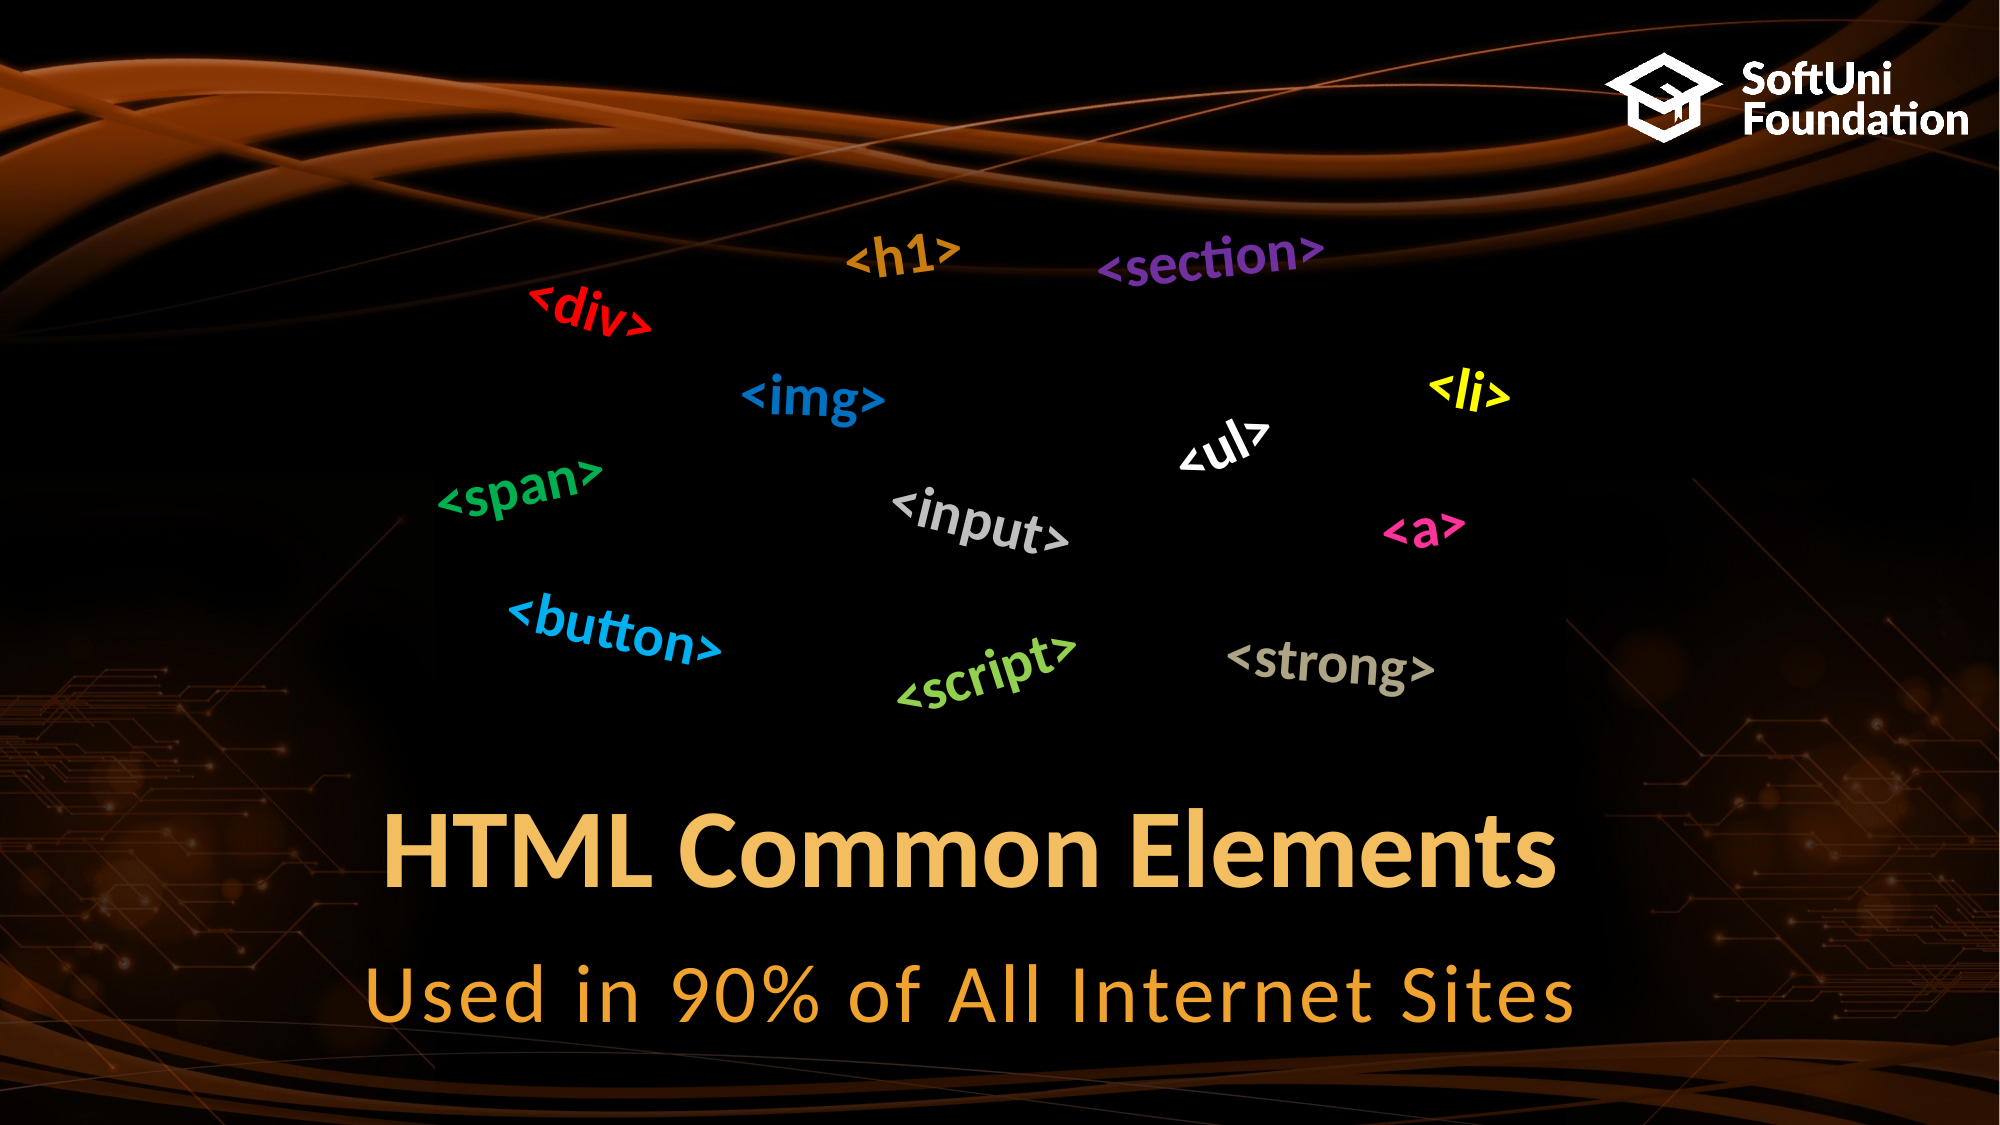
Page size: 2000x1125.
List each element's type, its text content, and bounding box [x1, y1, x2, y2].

text_box <ul> [1144, 375, 1302, 510]
picture [0, 0, 2000, 1125]
text_box <strong> [1208, 608, 1455, 711]
text_box <a> [1360, 473, 1488, 575]
text_box <img> [724, 346, 905, 440]
text_box <script> [866, 594, 1105, 744]
text_box <section> [1077, 199, 1346, 311]
text_box <h1> [823, 198, 983, 304]
text_box <input> [867, 451, 1098, 585]
subtitle Used in 90% of All Internet Sites [237, 928, 1704, 1047]
text_box <span> [412, 420, 628, 547]
text_box <li> [1406, 335, 1537, 440]
title HTML Common Elements [237, 783, 1704, 918]
text_box <button> [485, 559, 749, 694]
text_box <div> [503, 243, 682, 372]
